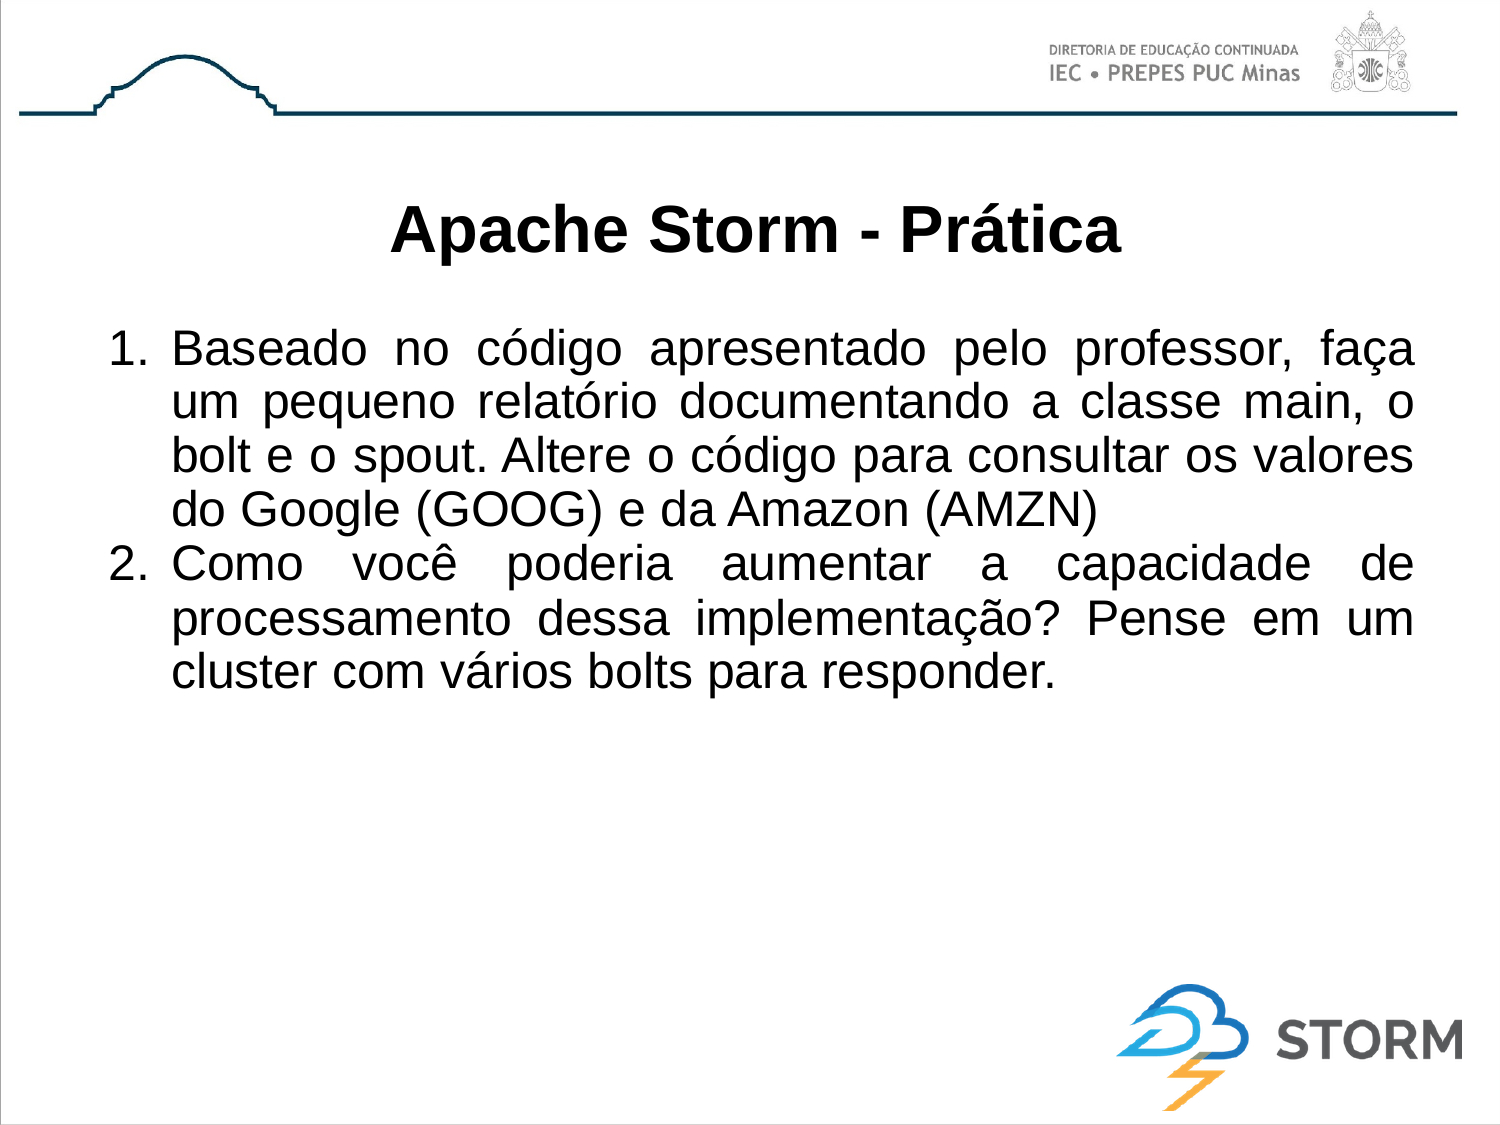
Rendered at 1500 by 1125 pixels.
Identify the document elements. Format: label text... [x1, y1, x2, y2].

title Apache Storm - Prática [64, 148, 1447, 303]
list Baseado no código apresentado pelo professor, faça um pequeno relatório documentando a classe main, o bolt e o spout. Altere o código para consultar os valores do Google (GOOG) e da Amazon (AMZN) Como você poderia aumentar a capacidade de processamento dessa implementação? Pense em um cluster com vários bolts para responder. [80, 314, 1431, 953]
picture [0, 0, 1500, 1125]
